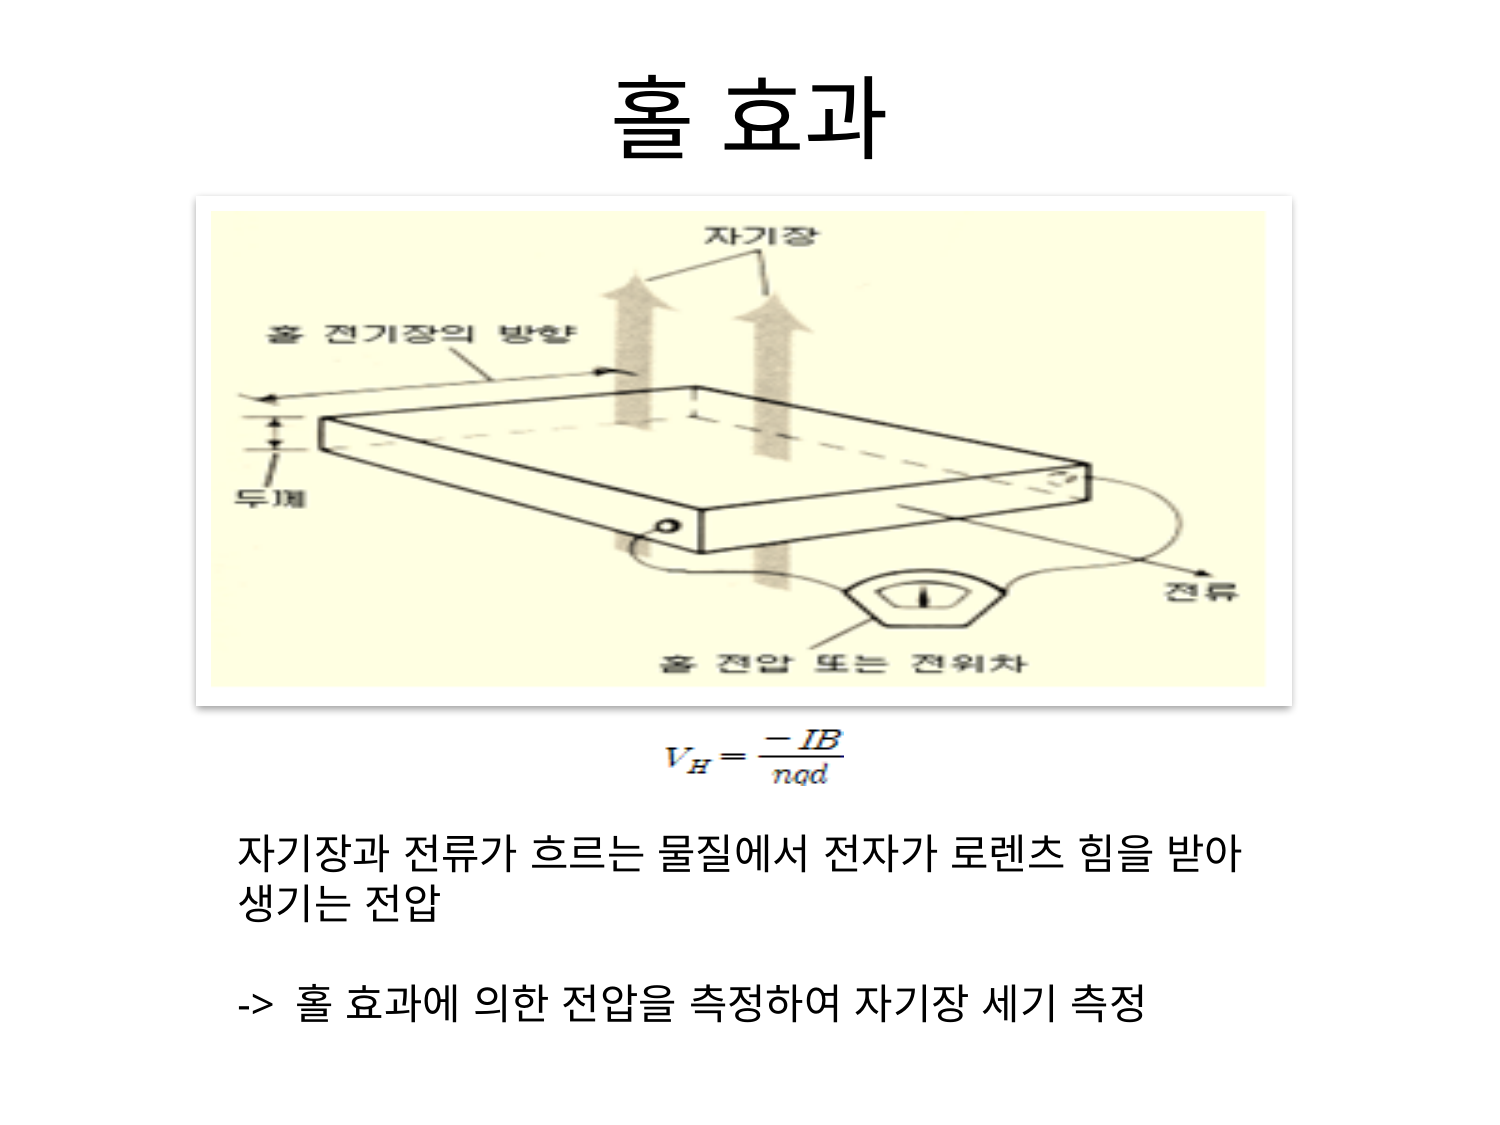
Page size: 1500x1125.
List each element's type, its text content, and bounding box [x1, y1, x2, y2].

picture [655, 726, 844, 786]
text_box 자기장과 전류가 흐르는 물질에서 전자가 로렌츠 힘을 받아 생기는 전압 -> 홀 효과에 의한 전압을 측정하여 자기장 세기 측정 [222, 820, 1278, 1036]
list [210, 210, 1278, 692]
title 홀 효과 [75, 45, 1425, 188]
